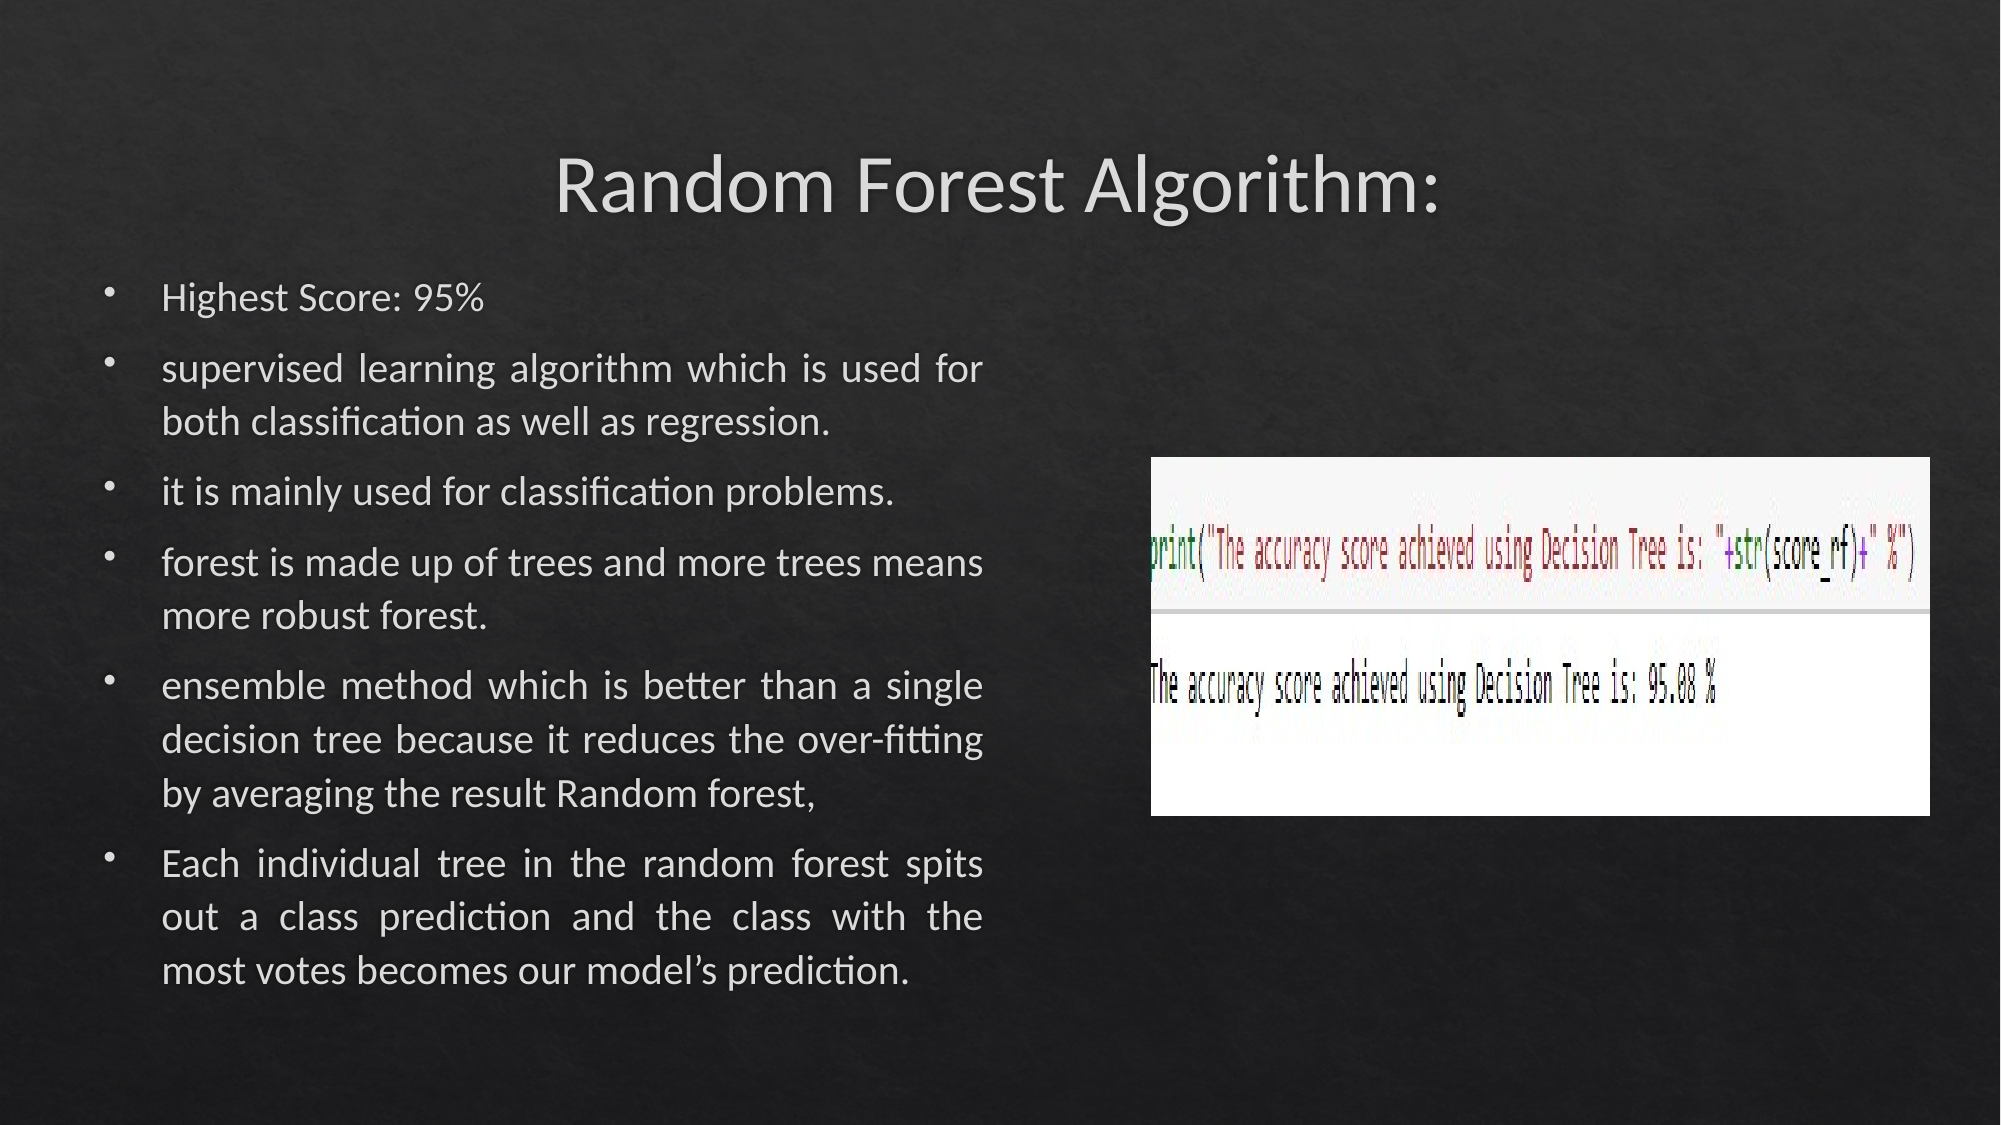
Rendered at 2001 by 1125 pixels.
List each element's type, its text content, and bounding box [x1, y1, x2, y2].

picture [1151, 457, 1931, 817]
title Random Forest Algorithm: [149, 99, 1849, 260]
list Highest Score: 95% supervised learning algorithm which is used for both classification as well as regression. it is mainly used for classification problems. forest is made up of trees and more trees means more robust forest. ensemble method which is better than a single decision tree because it reduces the over-fitting by averaging the result Random forest, Each individual tree in the random forest spits out a class prediction and the class with the most votes becomes our model’s prediction. [89, 259, 1000, 1118]
